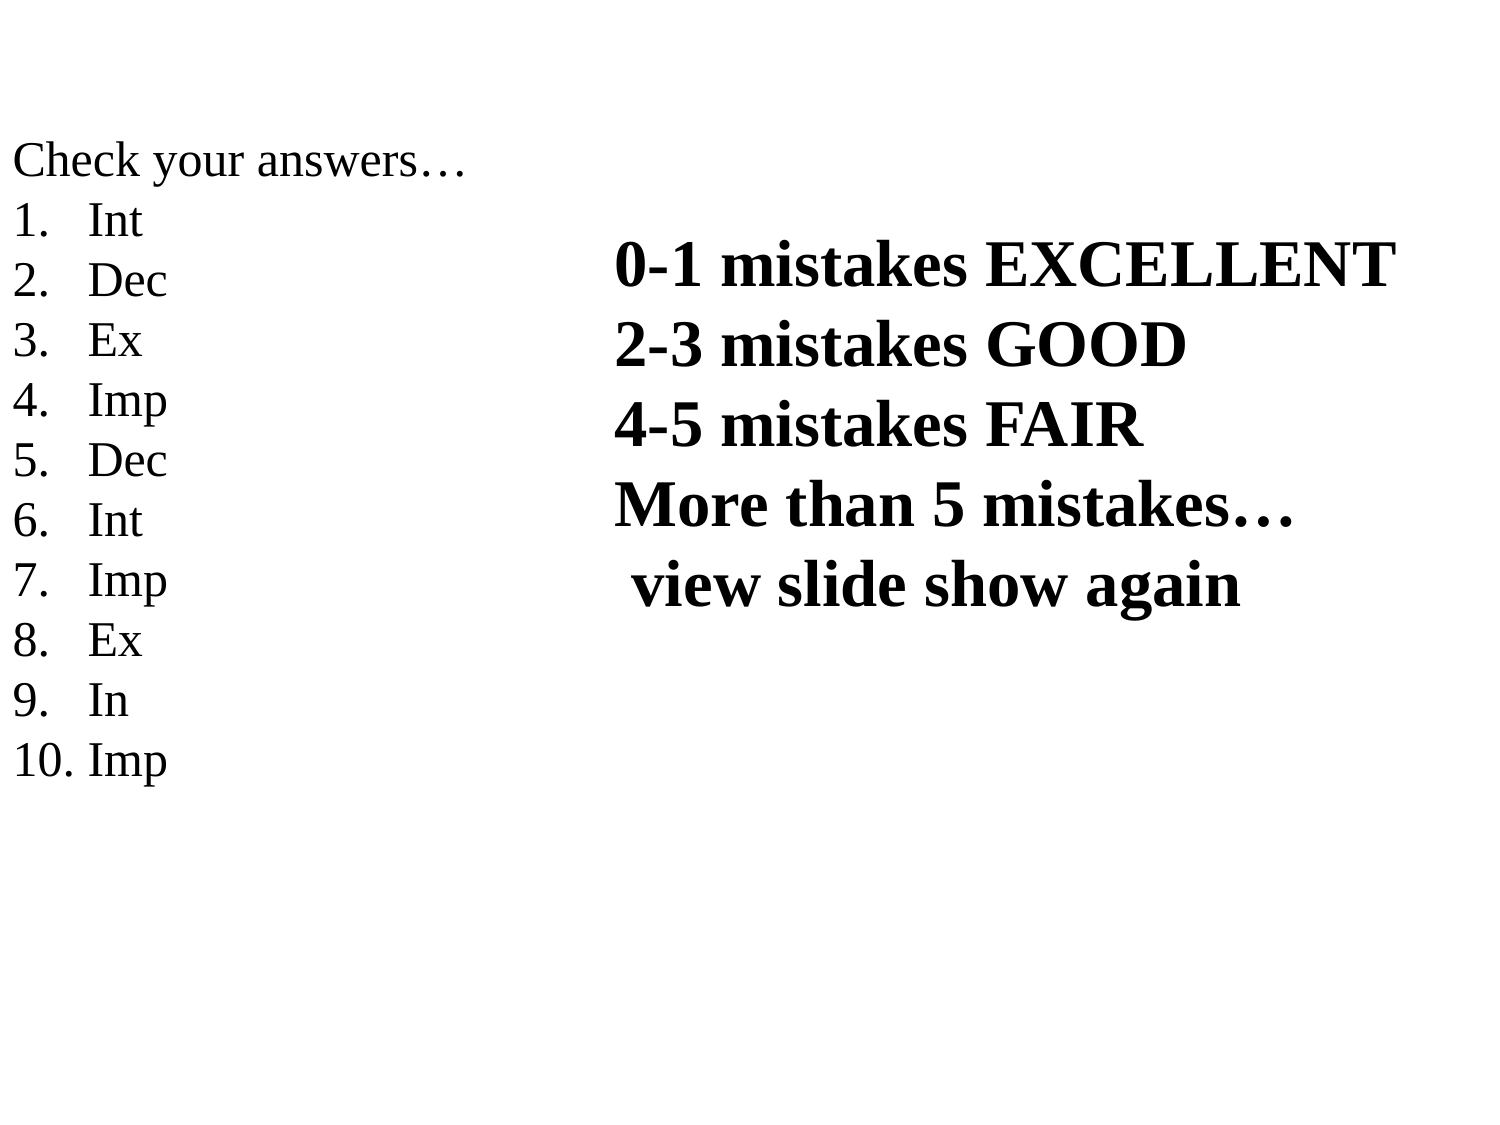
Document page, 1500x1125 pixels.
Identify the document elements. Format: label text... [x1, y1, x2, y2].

text_box Check your answers… Int Dec Ex Imp Dec Int Imp Ex In Imp [0, 119, 633, 1125]
text_box 0-1 mistakes EXCELLENT 2-3 mistakes GOOD 4-5 mistakes FAIR More than 5 mistakes… view slide show again [599, 212, 1413, 627]
